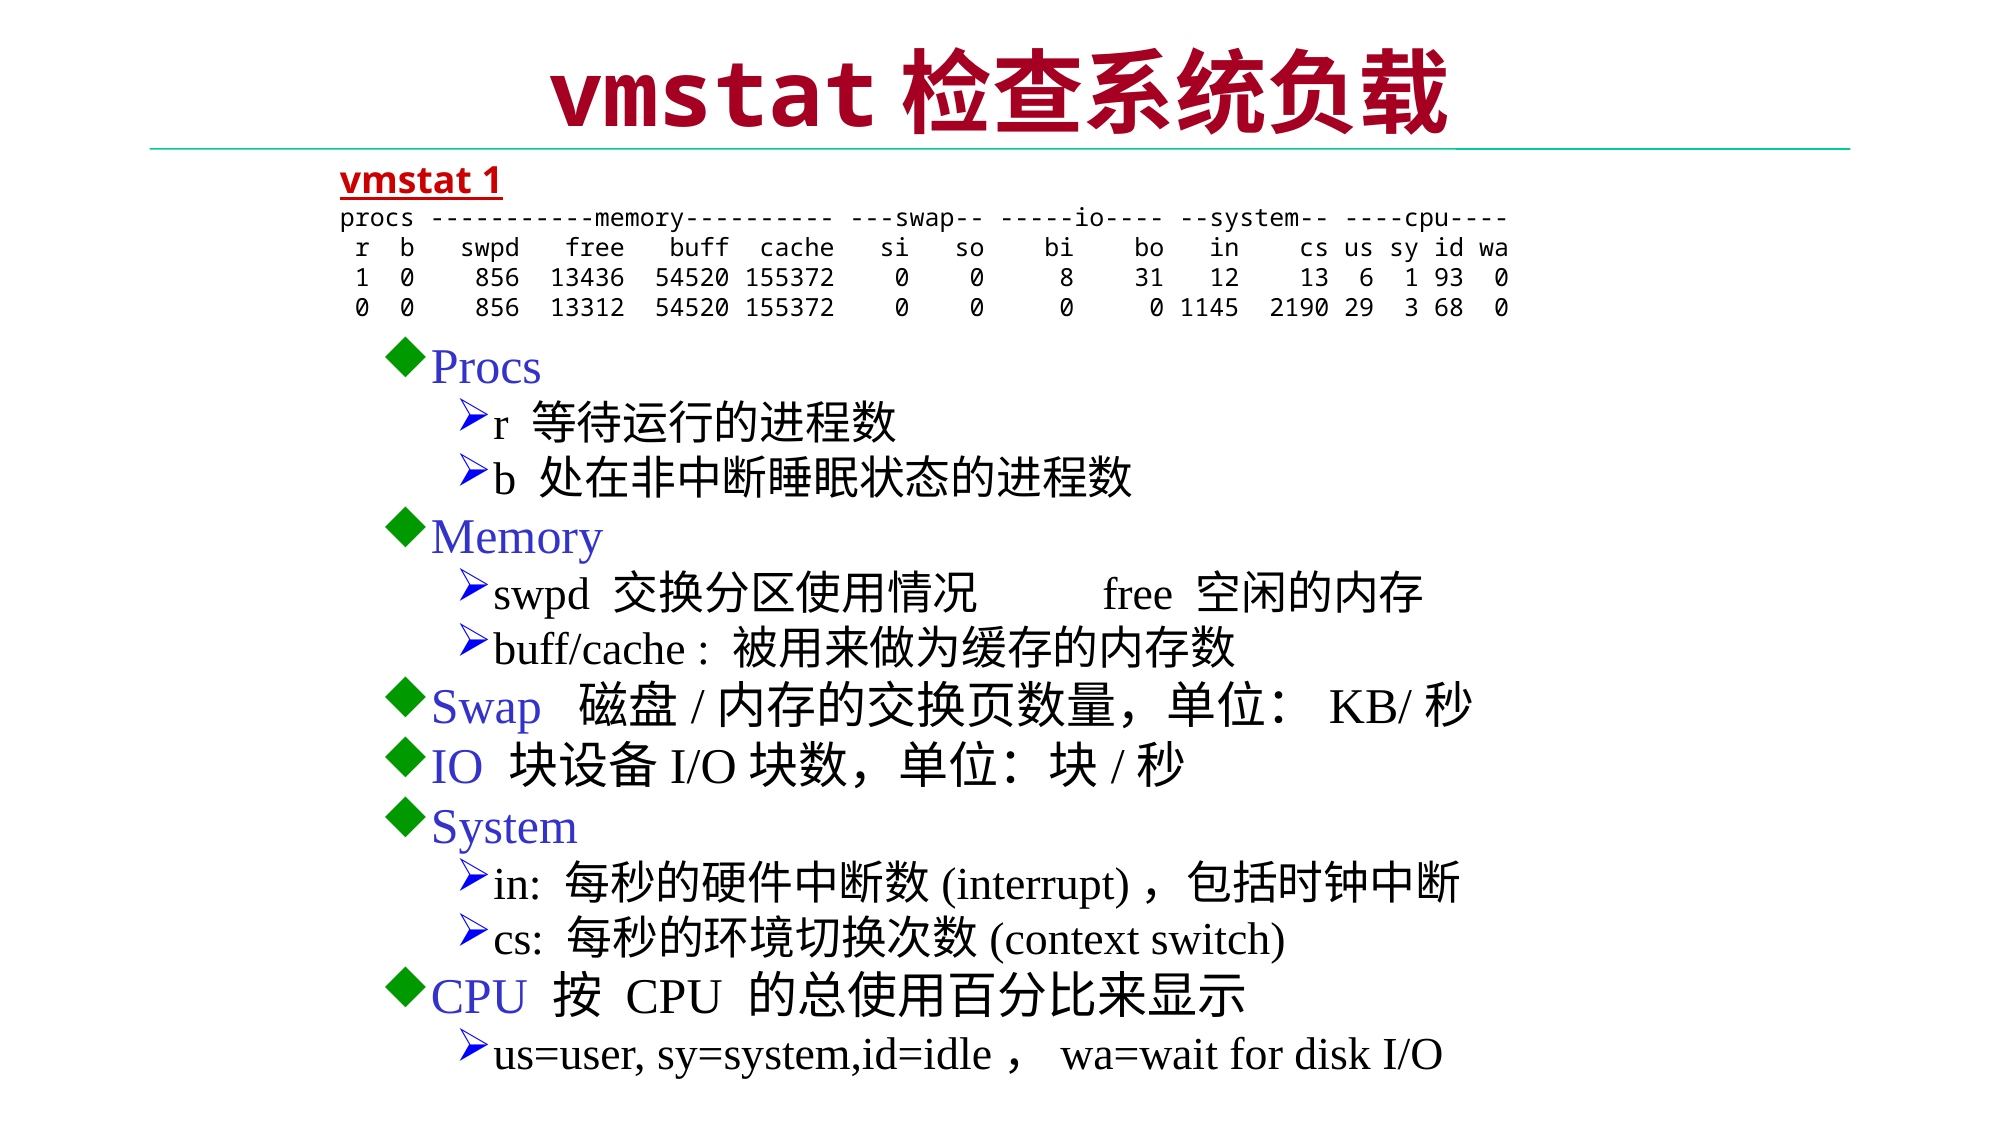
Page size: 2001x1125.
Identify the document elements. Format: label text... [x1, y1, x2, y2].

text_box Procs r 等待运行的进程数 b 处在非中断睡眠状态的进程数 Memory swpd 交换分区使用情况 free 空闲的内存 buff/cache : 被用来做为缓存的内存数 Swap 磁盘/内存的交换页数量，单位：KB/秒 IO 块设备I/O块数，单位：块/秒 System in: 每秒的硬件中断数(interrupt)，包括时钟中断 cs: 每秒的环境切换次数(context switch) CPU 按 CPU 的总使用百分比来显示 us=user, sy=system,id=idle，wa=wait for disk I/O [291, 326, 1715, 976]
list vmstat 1 procs -----------memory---------- ---swap-- -----io---- --system-- ----cpu---- r b swpd free buff cache si so bi bo in cs us sy id wa 1 0 856 13436 54520 155372 0 0 8 31 12 13 6 1 93 0 0 0 856 13312 54520 155372 0 0 0 0 1145 2190 29 3 68 0 [249, 148, 1674, 1059]
title vmstat检查系统负载 [149, 31, 1850, 150]
